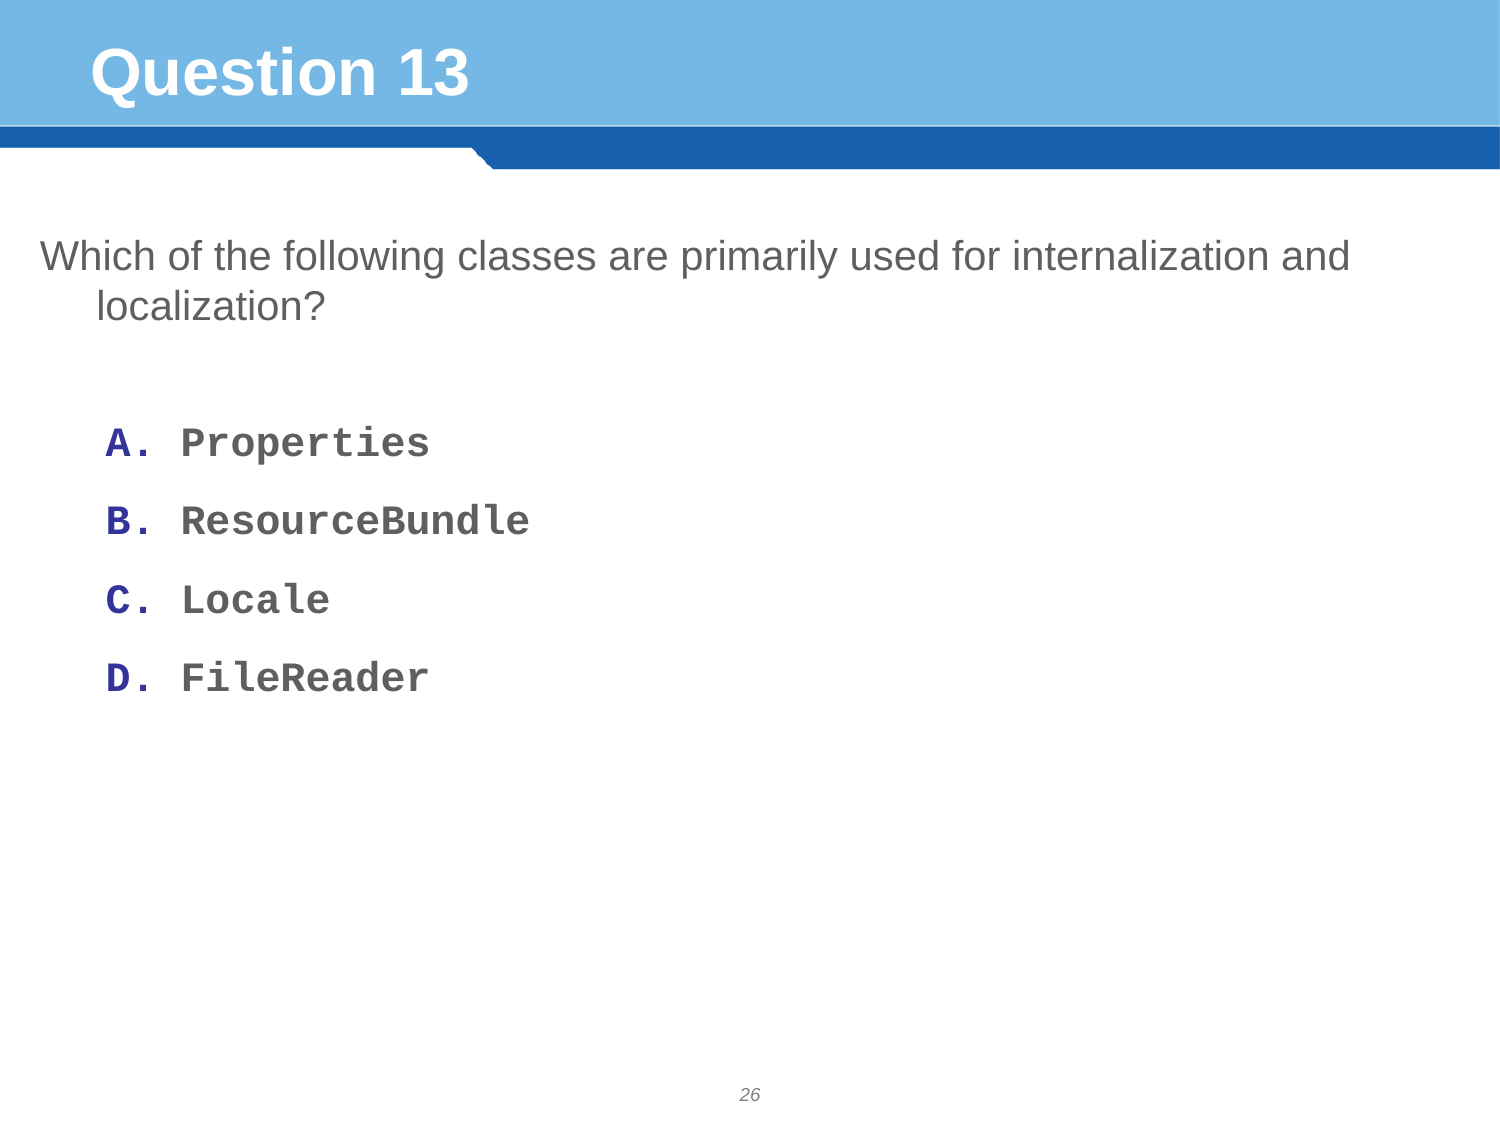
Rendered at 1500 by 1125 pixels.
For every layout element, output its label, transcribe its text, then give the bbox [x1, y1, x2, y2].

slide_number 26 [574, 1074, 926, 1115]
title Question 13 [74, 0, 1426, 138]
list Which of the following classes are primarily used for internalization and localization? Properties ResourceBundle Locale FileReader [24, 162, 1463, 1063]
picture [0, 0, 1500, 188]
